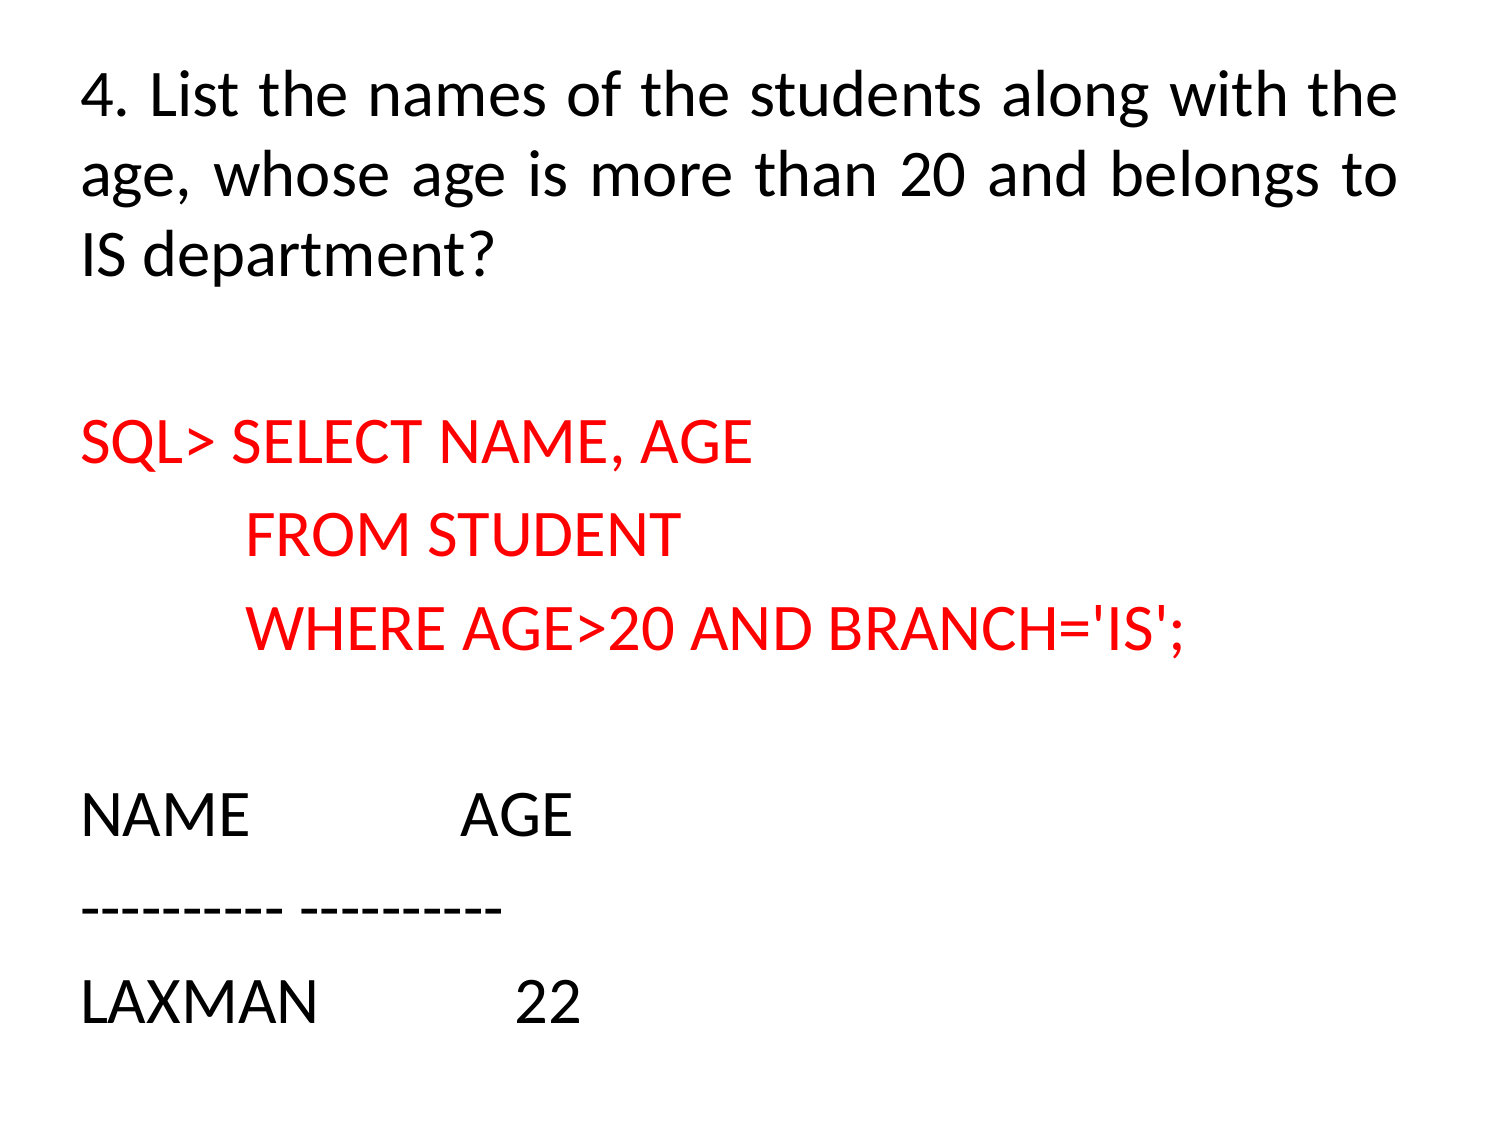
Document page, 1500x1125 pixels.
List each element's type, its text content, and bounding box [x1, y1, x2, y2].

list 4. List the names of the students along with the age, whose age is more than 20 and belongs to IS department? SQL> SELECT NAME, AGE FROM STUDENT WHERE AGE>20 AND BRANCH='IS'; NAME AGE ---------- ---------- LAXMAN 22 [64, 42, 1415, 1106]
